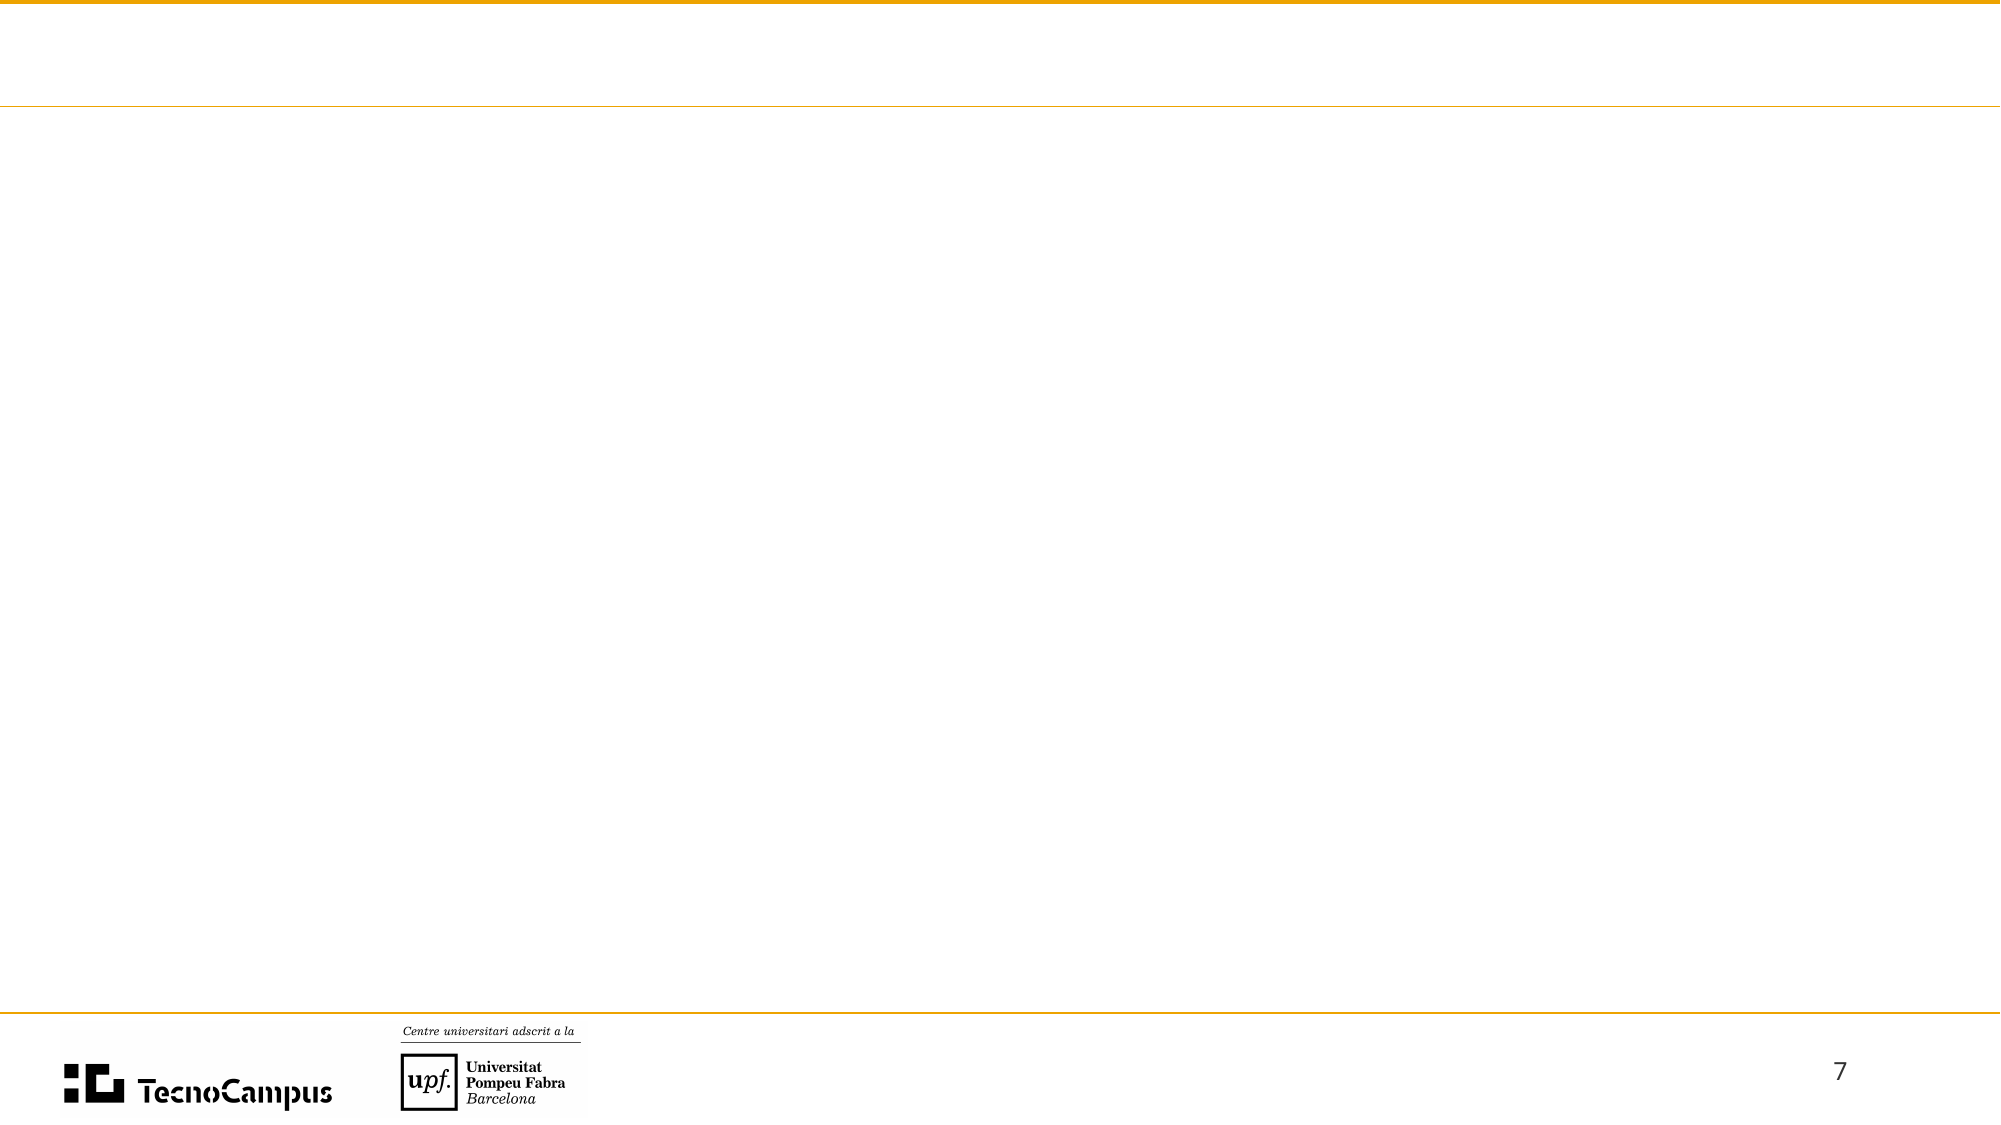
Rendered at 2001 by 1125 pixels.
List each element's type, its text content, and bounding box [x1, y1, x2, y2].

picture [60, 1021, 588, 1118]
slide_number 7 [1412, 1042, 1863, 1103]
